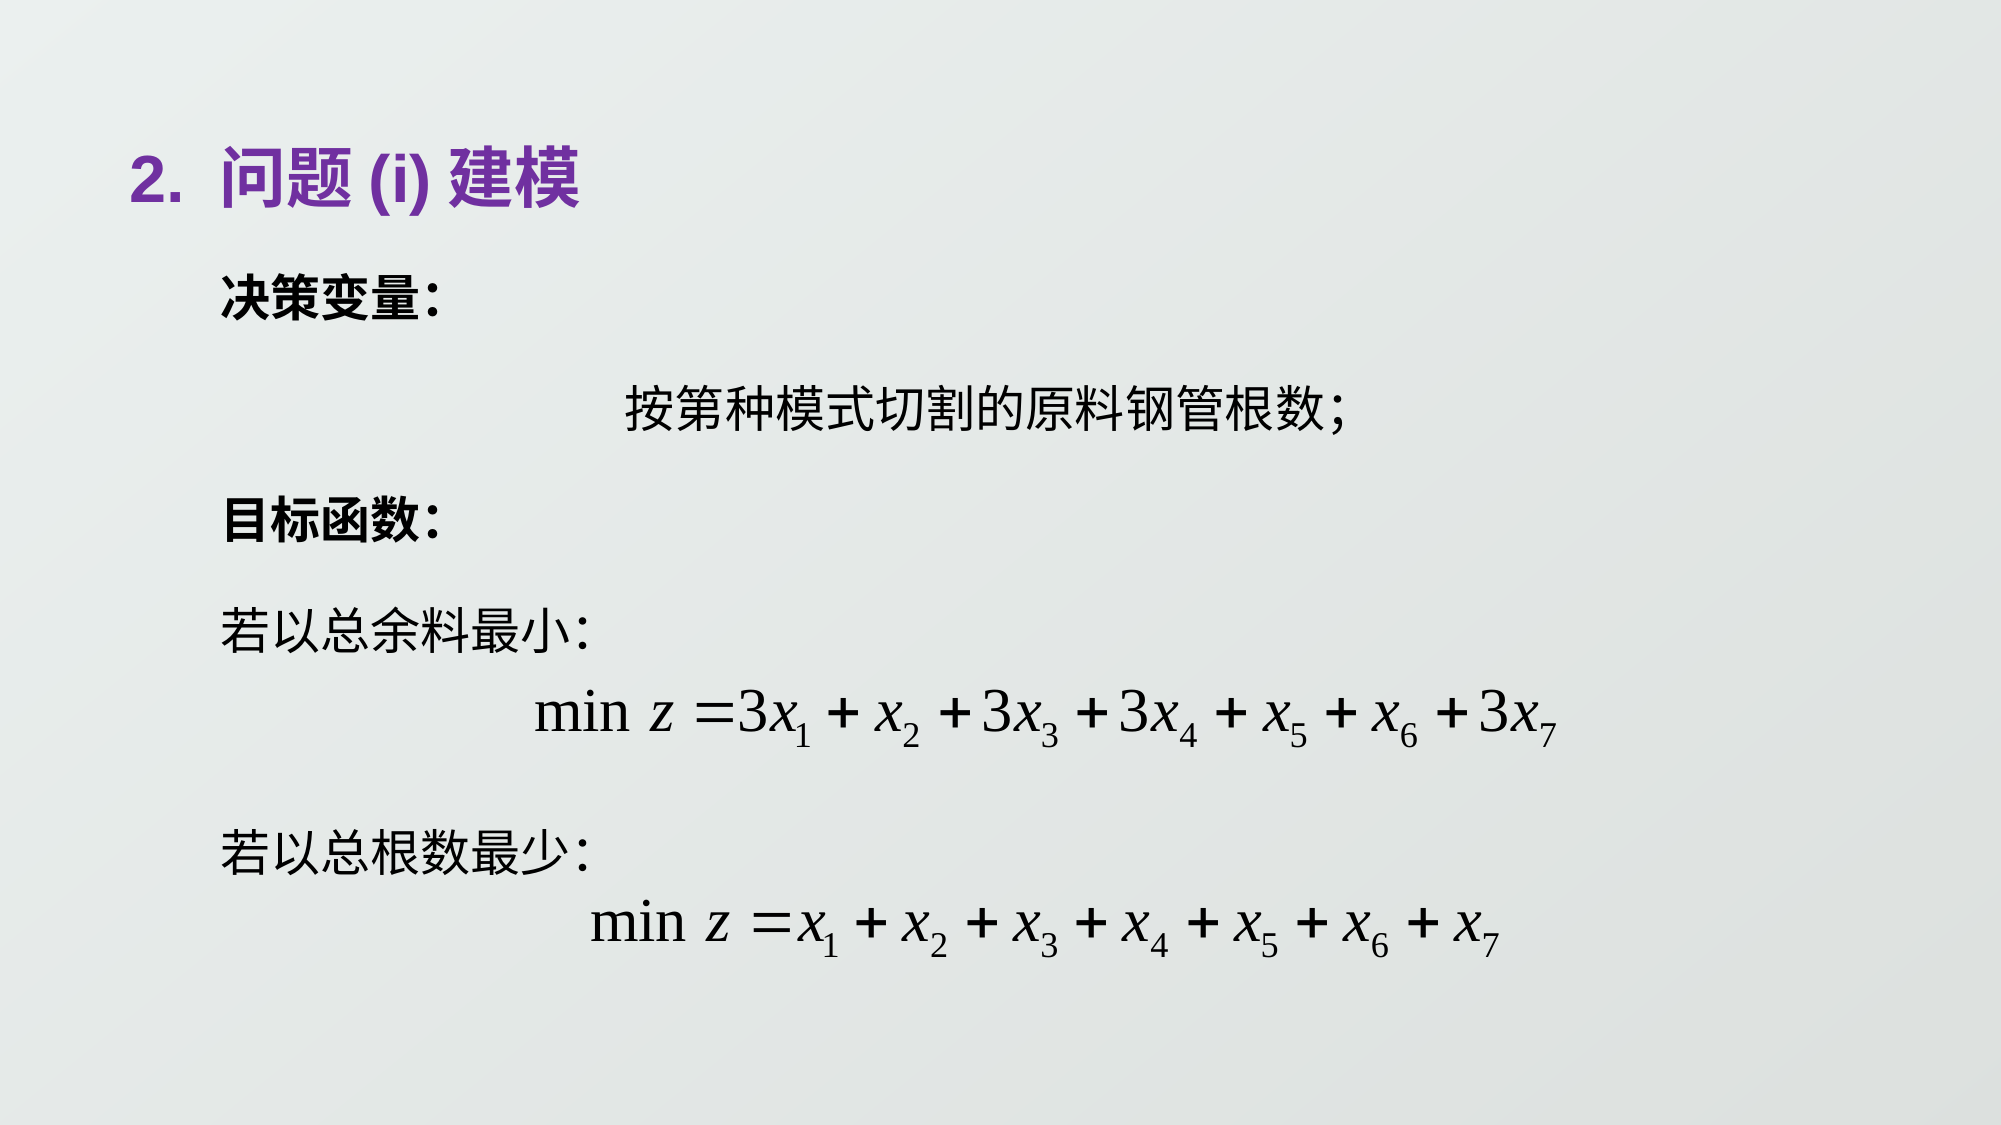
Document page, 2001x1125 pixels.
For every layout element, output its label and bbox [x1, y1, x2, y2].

text_box [531, 679, 1561, 753]
text_box [587, 889, 1504, 963]
